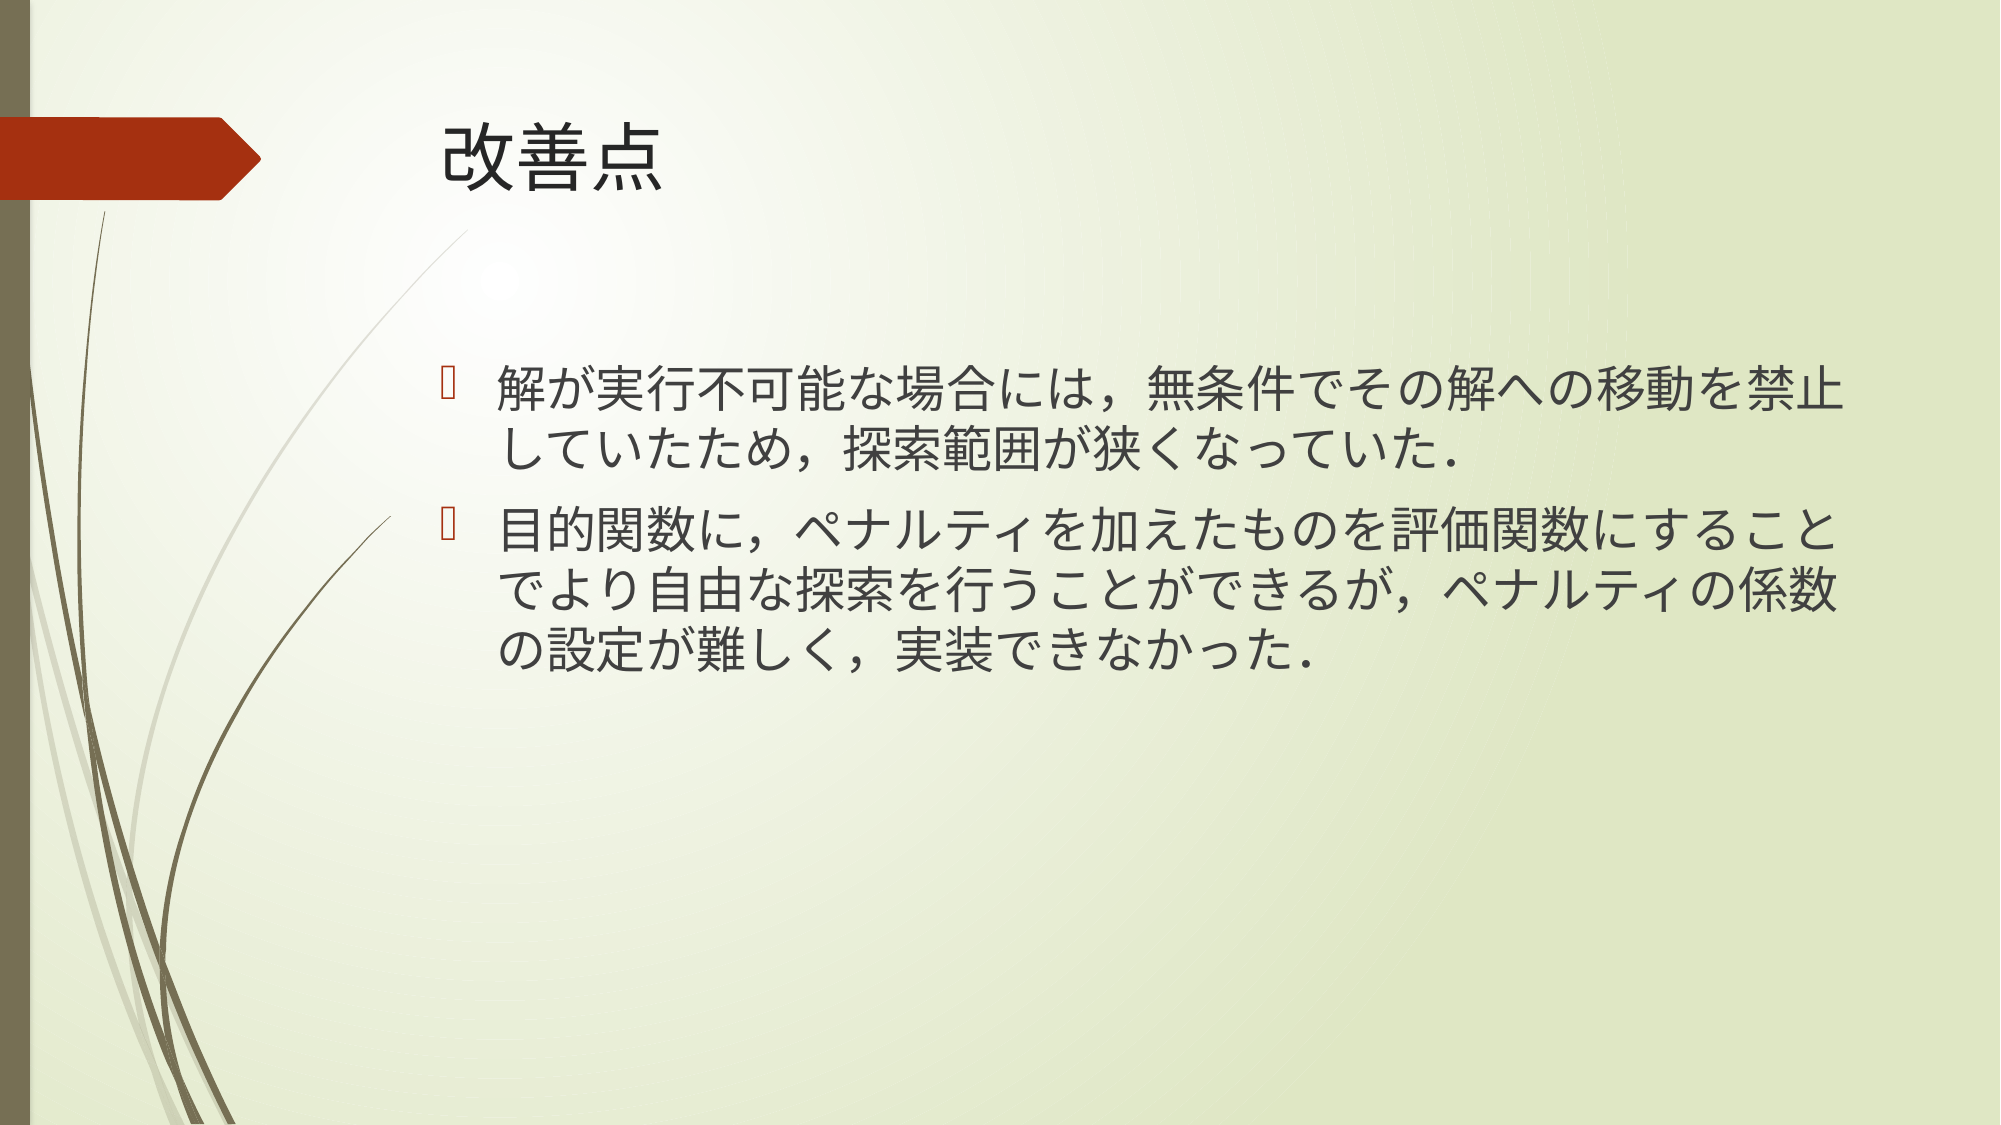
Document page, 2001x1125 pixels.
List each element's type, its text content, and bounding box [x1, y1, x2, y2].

list 解が実行不可能な場合には，無条件でその解への移動を禁止していたため，探索範囲が狭くなっていた． 目的関数に，ペナルティを加えたものを評価関数にすることでより自由な探索を行うことができるが，ペナルティの係数の設定が難しく，実装できなかった． [424, 350, 1888, 970]
title 改善点 [425, 102, 1888, 313]
